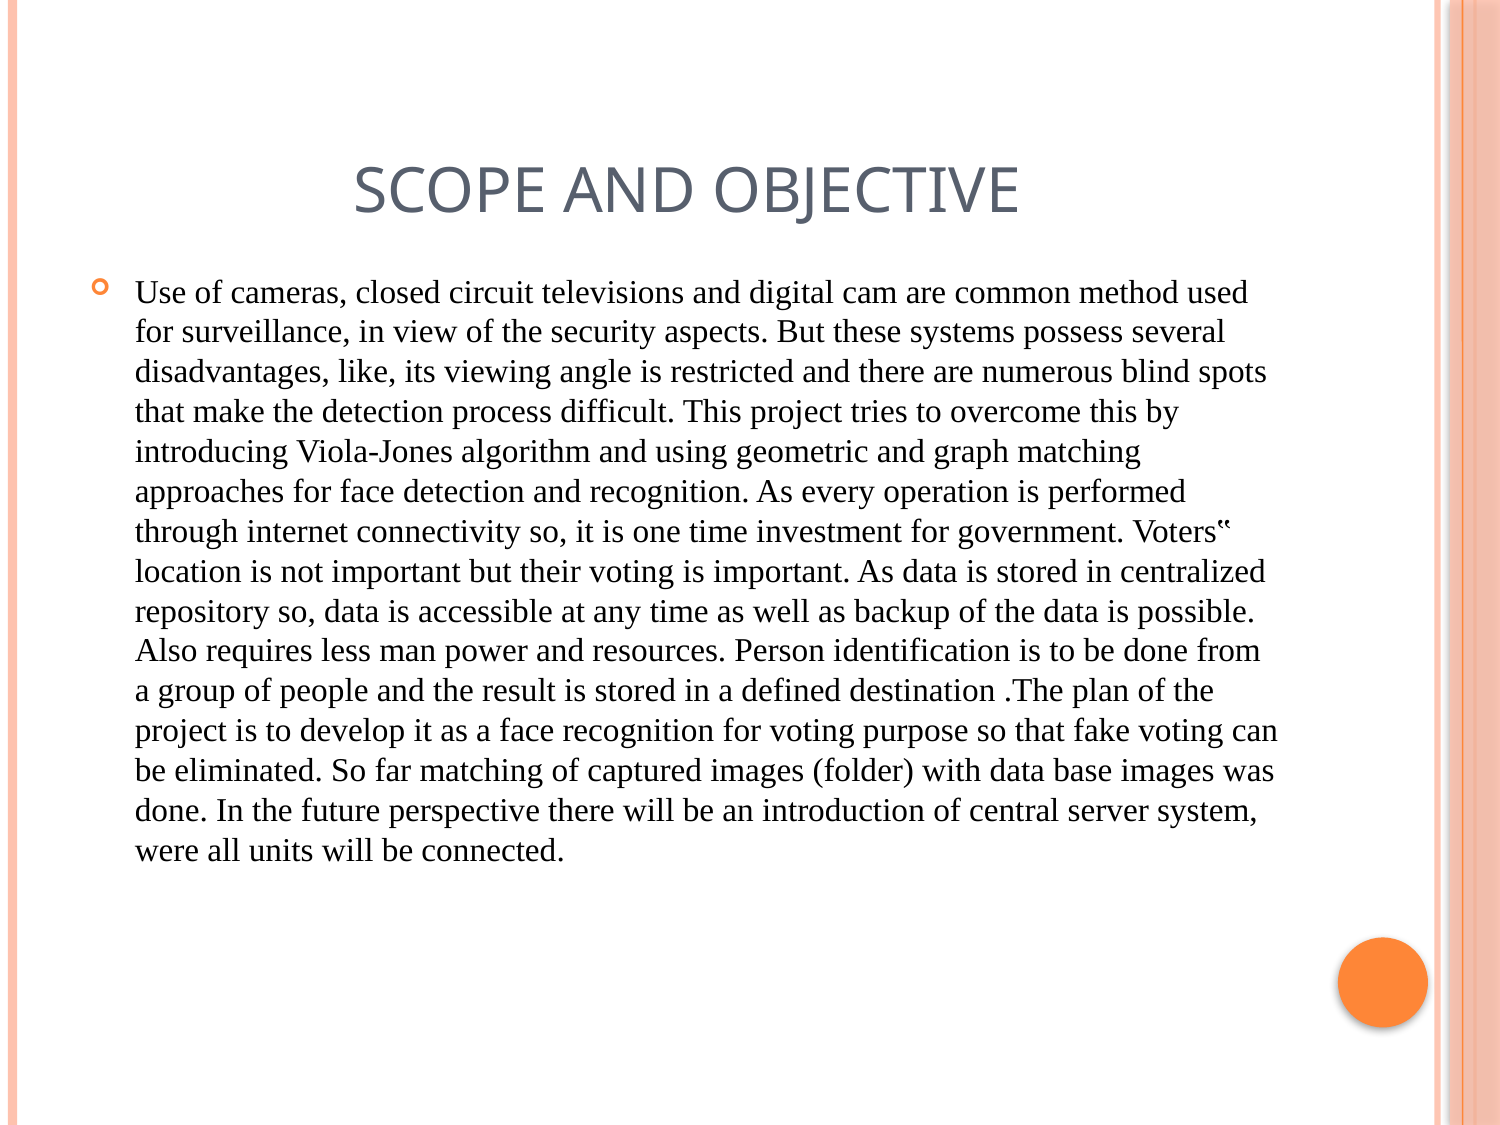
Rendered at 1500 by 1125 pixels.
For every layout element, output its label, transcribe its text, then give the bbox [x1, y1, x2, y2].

title Scope and Objective [75, 45, 1300, 233]
list Use of cameras, closed circuit televisions and digital cam are common method used for surveillance, in view of the security aspects. But these systems possess several disadvantages, like, its viewing angle is restricted and there are numerous blind spots that make the detection process difficult. This project tries to overcome this by introducing Viola-Jones algorithm and using geometric and graph matching approaches for face detection and recognition. As every operation is performed through internet connectivity so, it is one time investment for government. Voters‟ location is not important but their voting is important. As data is stored in centralized repository so, data is accessible at any time as well as backup of the data is possible. Also requires less man power and resources. Person identification is to be done from a group of people and the result is stored in a defined destination .The plan of the project is to develop it as a face recognition for voting purpose so that fake voting can be eliminated. So far matching of captured images (folder) with data base images was done. In the future perspective there will be an introduction of central server system, were all units will be connected. [75, 262, 1300, 1062]
